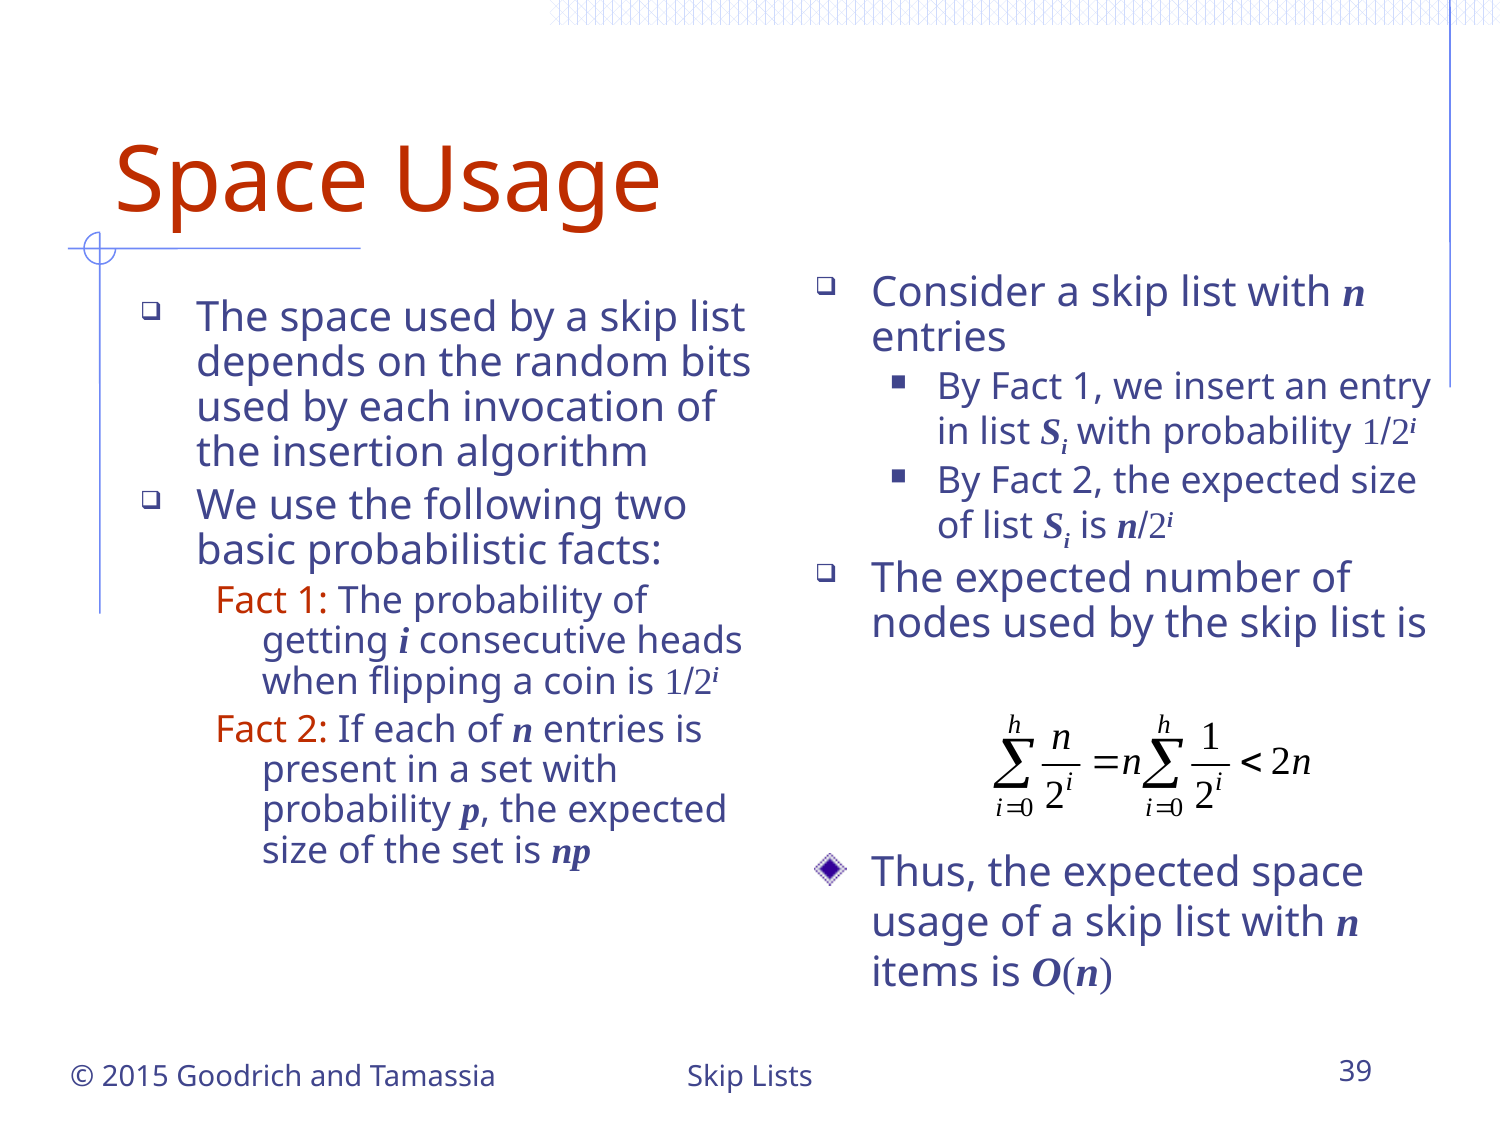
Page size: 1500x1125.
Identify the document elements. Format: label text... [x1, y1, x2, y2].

footer Skip Lists [512, 1024, 988, 1101]
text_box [987, 704, 1319, 826]
list The space used by a skip list depends on the random bits used by each invocation of the insertion algorithm We use the following two basic probabilistic facts: Fact 1: The probability of getting i consecutive heads when flipping a coin is 1/2i Fact 2: If each of n entries is present in a set with probability p, the expected size of the set is np [125, 287, 800, 988]
slide_number 39 [1074, 1025, 1388, 1101]
title Space Usage [99, 50, 1375, 238]
list Consider a skip list with n entries By Fact 1, we insert an entry in list Si with probability 1/2i By Fact 2, the expected size of list Si is n/2i The expected number of nodes used by the skip list is [800, 262, 1450, 700]
text_box Thus, the expected space usage of a skip list with n items is O(n) [800, 837, 1432, 1025]
picture [814, 853, 847, 886]
